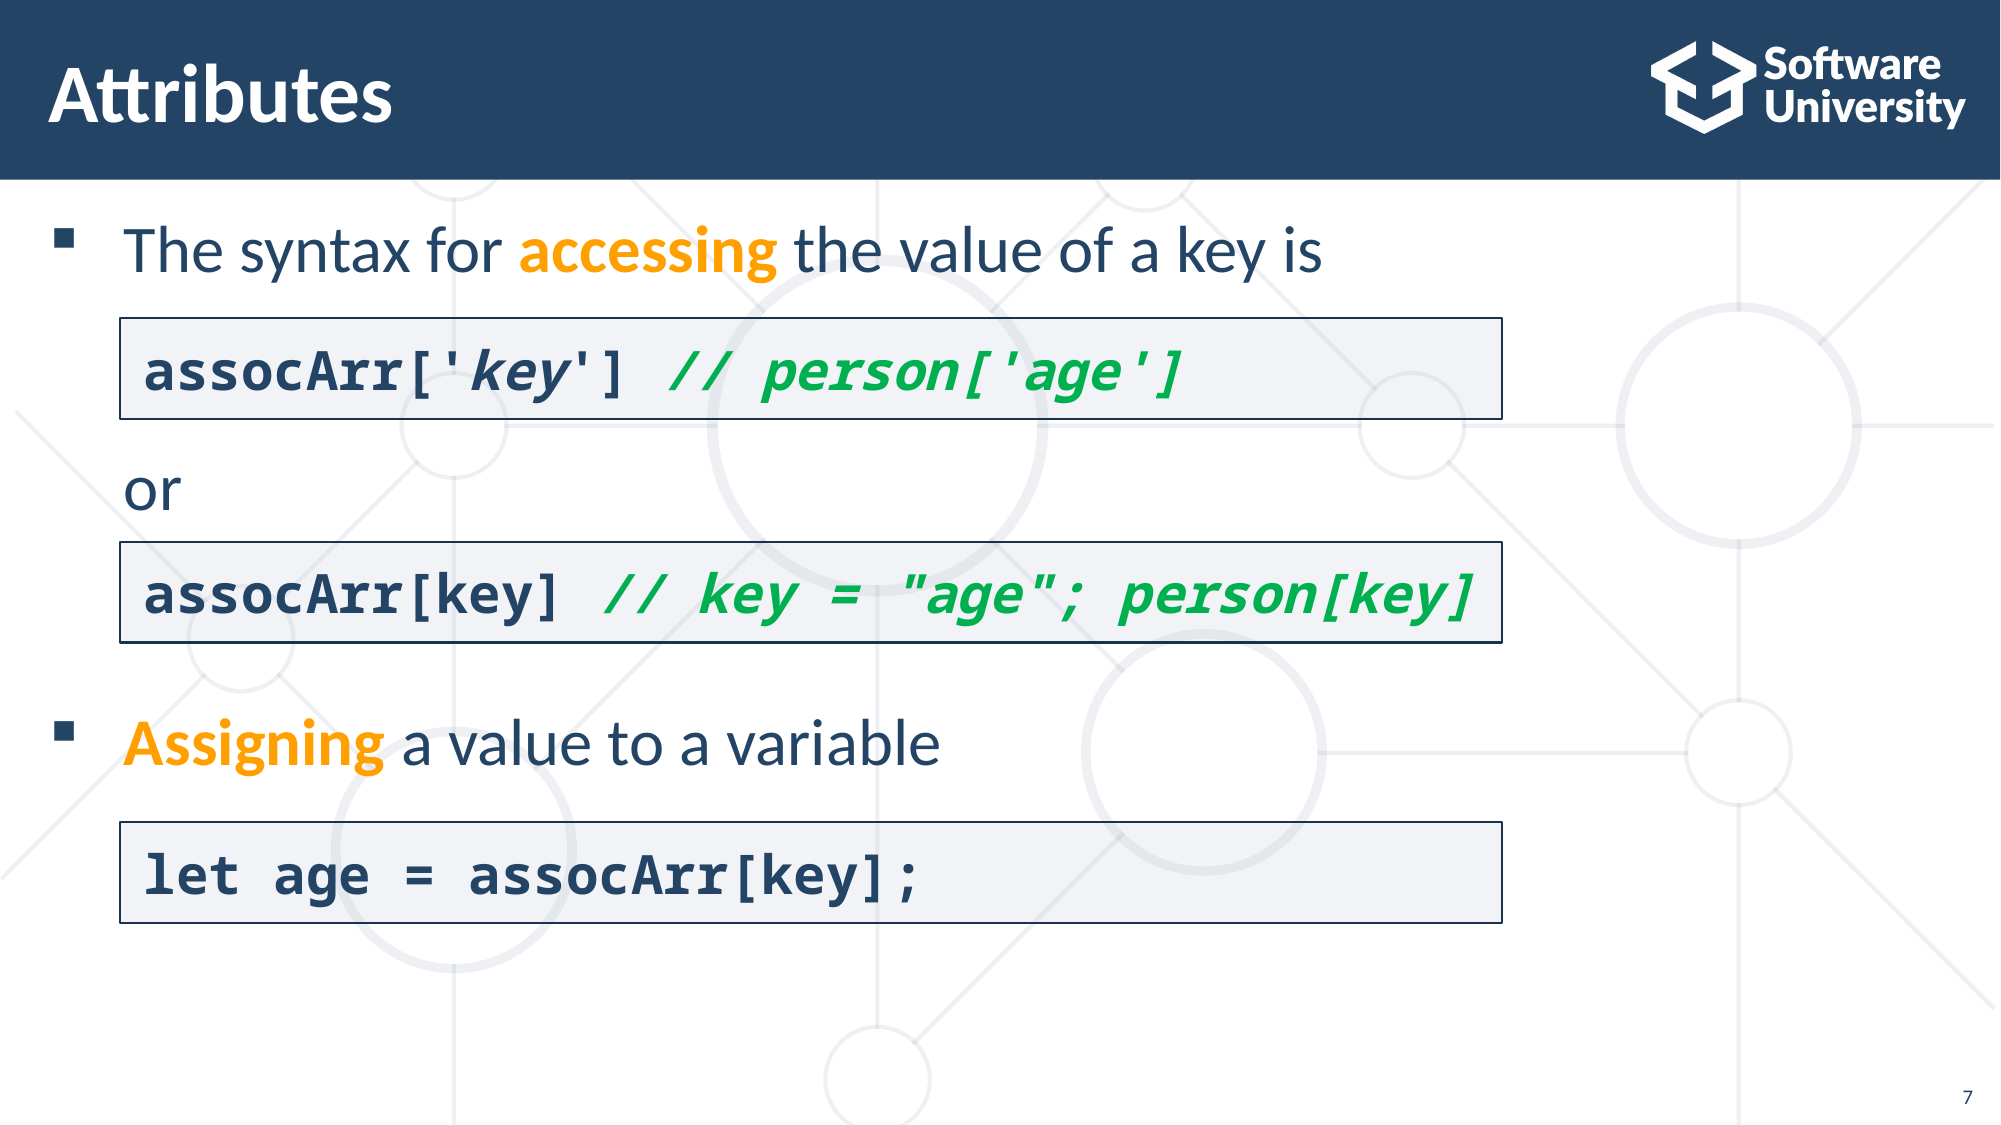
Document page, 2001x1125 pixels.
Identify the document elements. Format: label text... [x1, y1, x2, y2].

text_box let age = assocArr[key]; [120, 822, 1502, 923]
text_box assocArr['key'] // person['age'] [120, 318, 1502, 419]
list The syntax for accessing the value of a key is or Assigning a value to a variable [31, 196, 1969, 1109]
picture [1651, 41, 1966, 134]
text_box 7 [1927, 1067, 1989, 1117]
text_box assocArr[key] // key = "age"; person[key] [120, 542, 1502, 643]
title Attributes [31, 16, 1625, 162]
